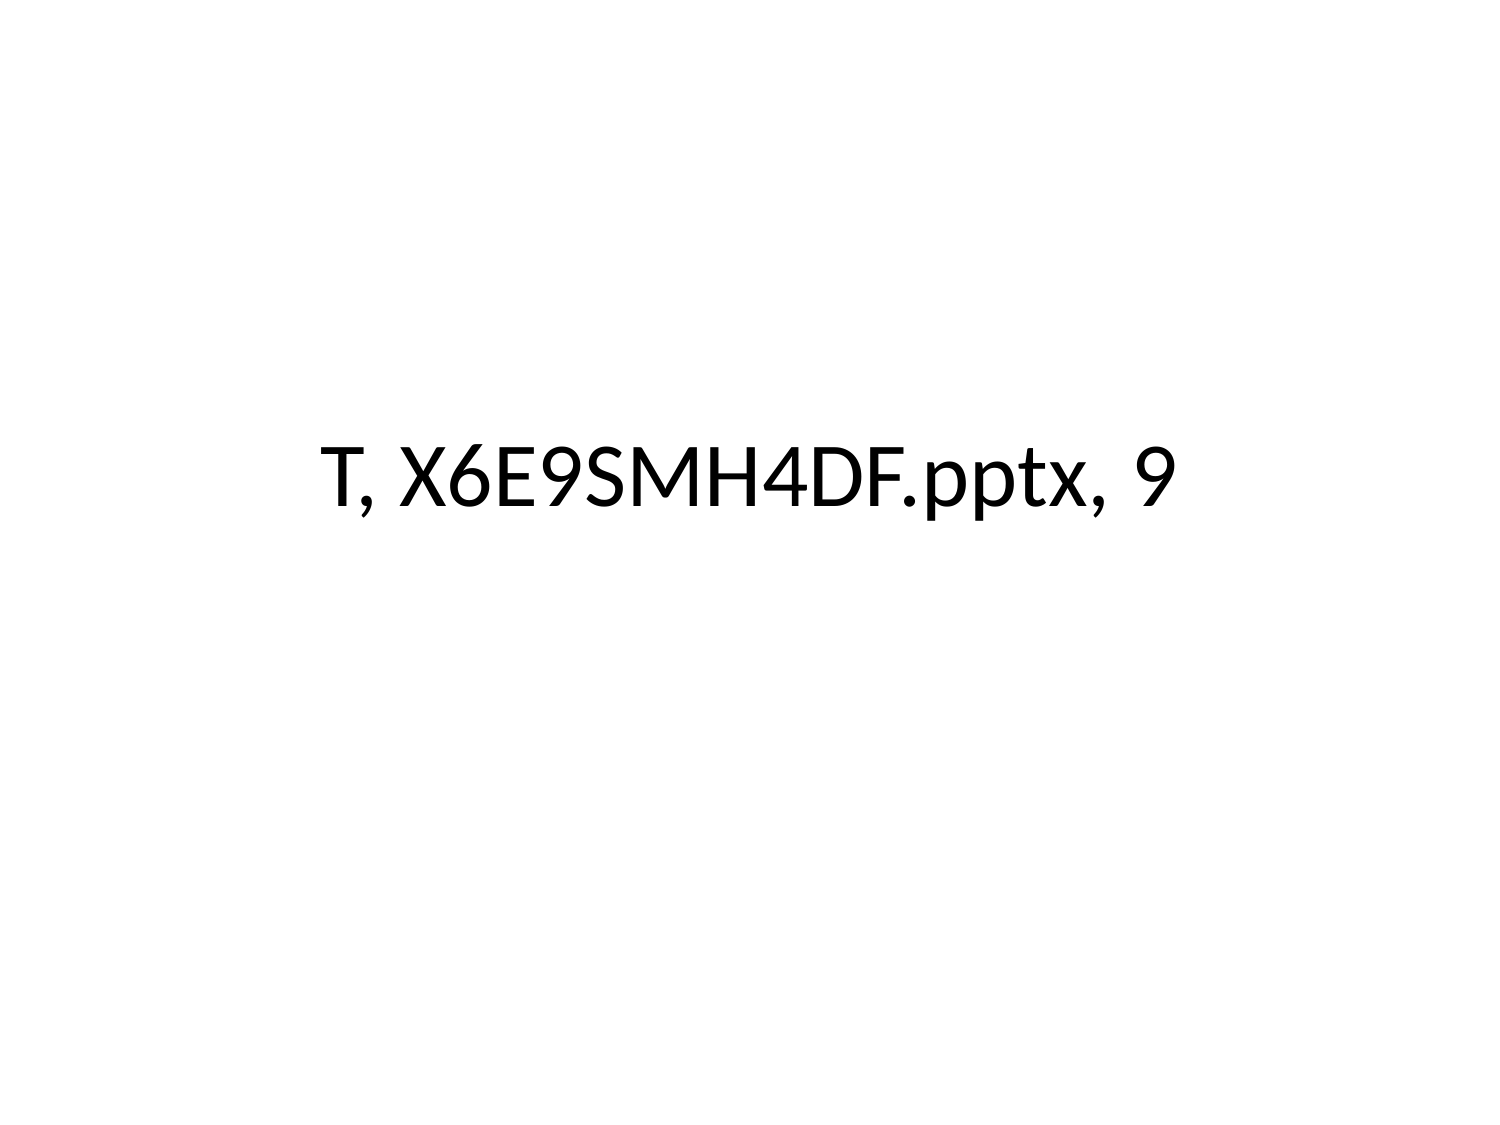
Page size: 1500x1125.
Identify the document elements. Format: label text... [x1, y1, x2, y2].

title T, X6E9SMH4DF.pptx, 9 [112, 349, 1388, 591]
